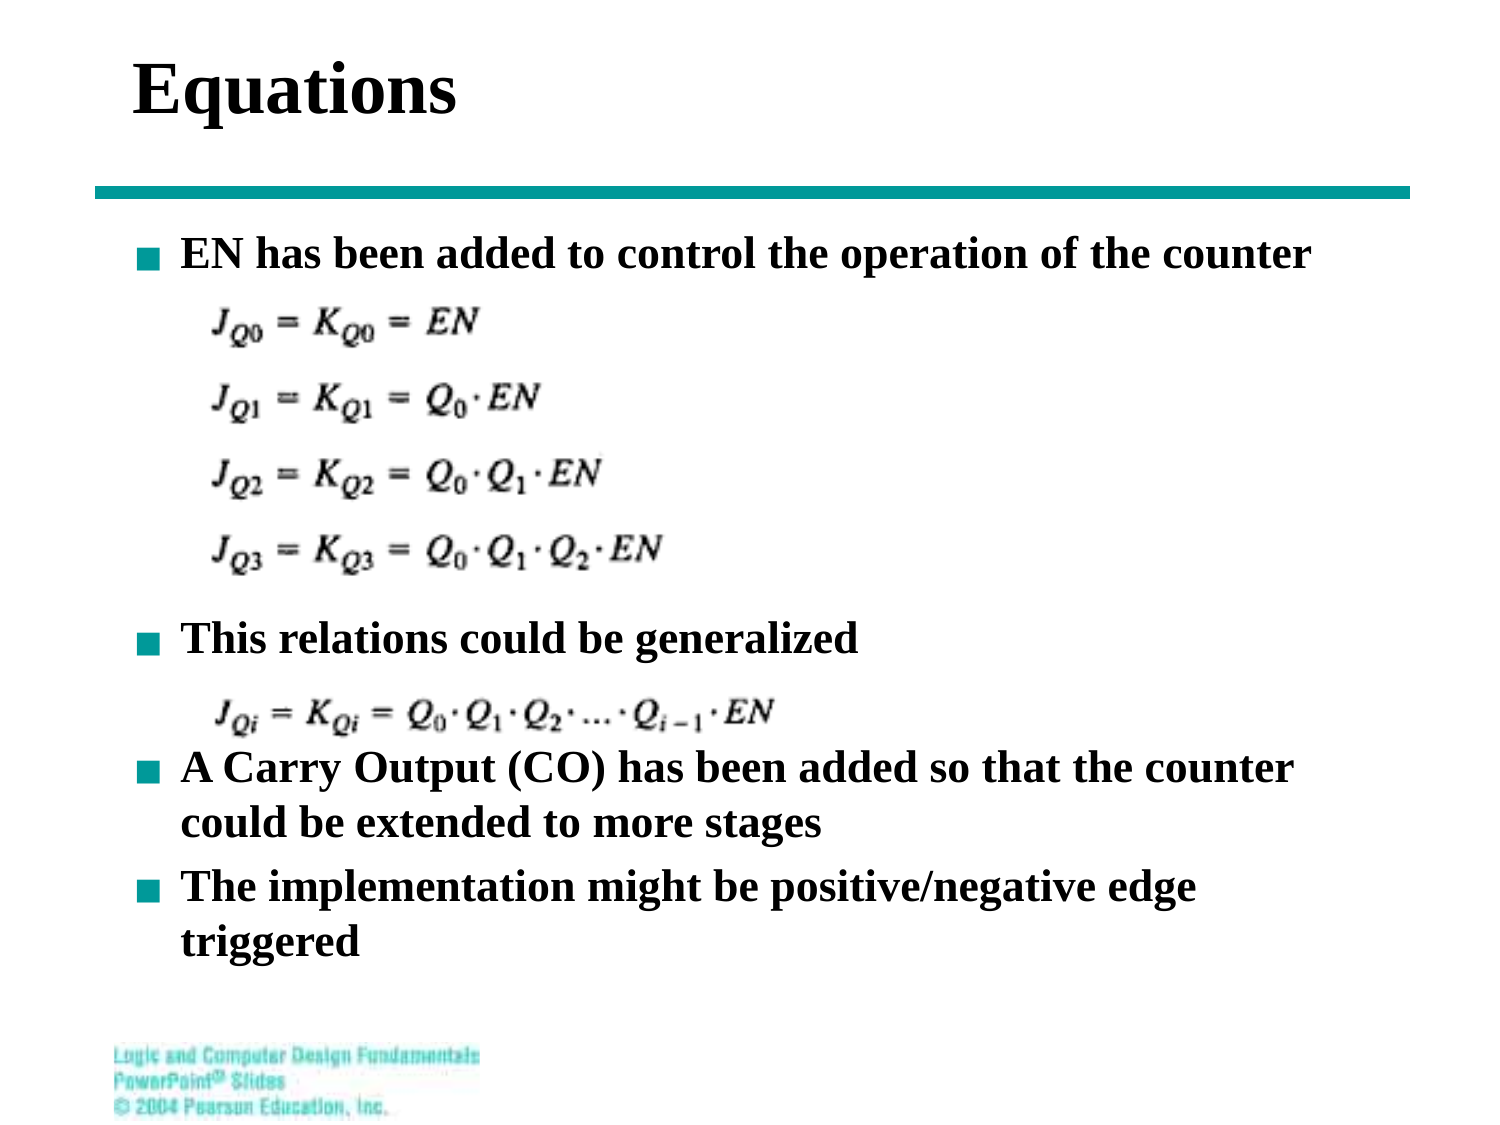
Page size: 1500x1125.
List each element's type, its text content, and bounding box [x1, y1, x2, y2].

picture [199, 294, 668, 581]
picture [203, 682, 787, 746]
list EN has been added to control the operation of the counter This relations could be generalized A Carry Output (CO) has been added so that the counter could be extended to more stages The implementation might be positive/negative edge triggered [117, 215, 1393, 1041]
title Equations [117, 0, 1393, 168]
picture [113, 1042, 480, 1121]
